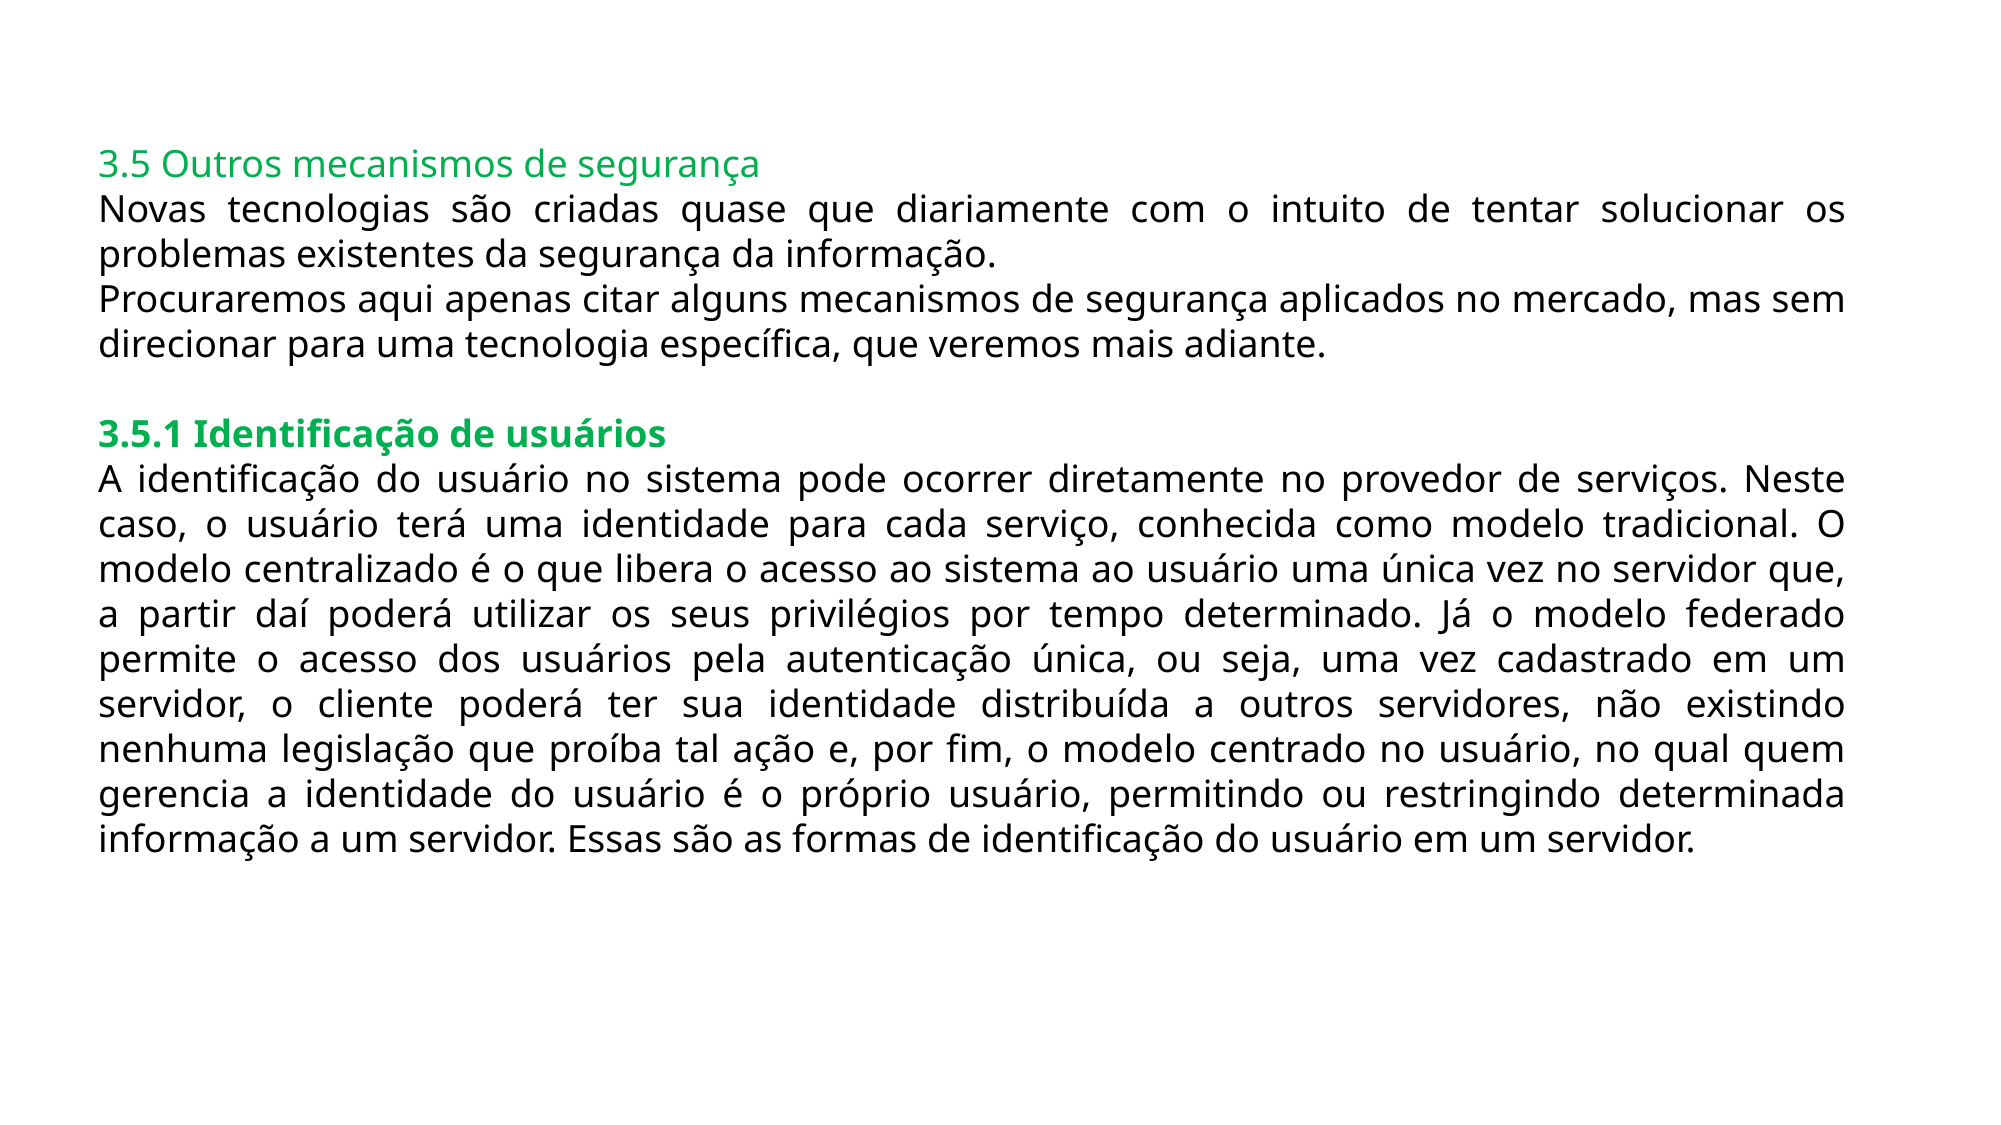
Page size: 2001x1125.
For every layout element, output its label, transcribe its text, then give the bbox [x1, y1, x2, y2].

text_box 3.5 Outros mecanismos de segurança Novas tecnologias são criadas quase que diariamente com o intuito de tentar solucionar os problemas existentes da segurança da informação. Procuraremos aqui apenas citar alguns mecanismos de segurança aplicados no mercado, mas sem direcionar para uma tecnologia específica, que veremos mais adiante. 3.5.1 Identificação de usuários A identificação do usuário no sistema pode ocorrer diretamente no provedor de serviços. Neste caso, o usuário terá uma identidade para cada serviço, conhecida como modelo tradicional. O modelo centralizado é o que libera o acesso ao sistema ao usuário uma única vez no servidor que, a partir daí poderá utilizar os seus privilégios por tempo determinado. Já o modelo federado permite o acesso dos usuários pela autenticação única, ou seja, uma vez cadastrado em um servidor, o cliente poderá ter sua identidade distribuída a outros servidores, não existindo nenhuma legislação que proíba tal ação e, por fim, o modelo centrado no usuário, no qual quem gerencia a identidade do usuário é o próprio usuário, permitindo ou restringindo determinada informação a um servidor. Essas são as formas de identificação do usuário em um servidor. [83, 132, 1863, 867]
